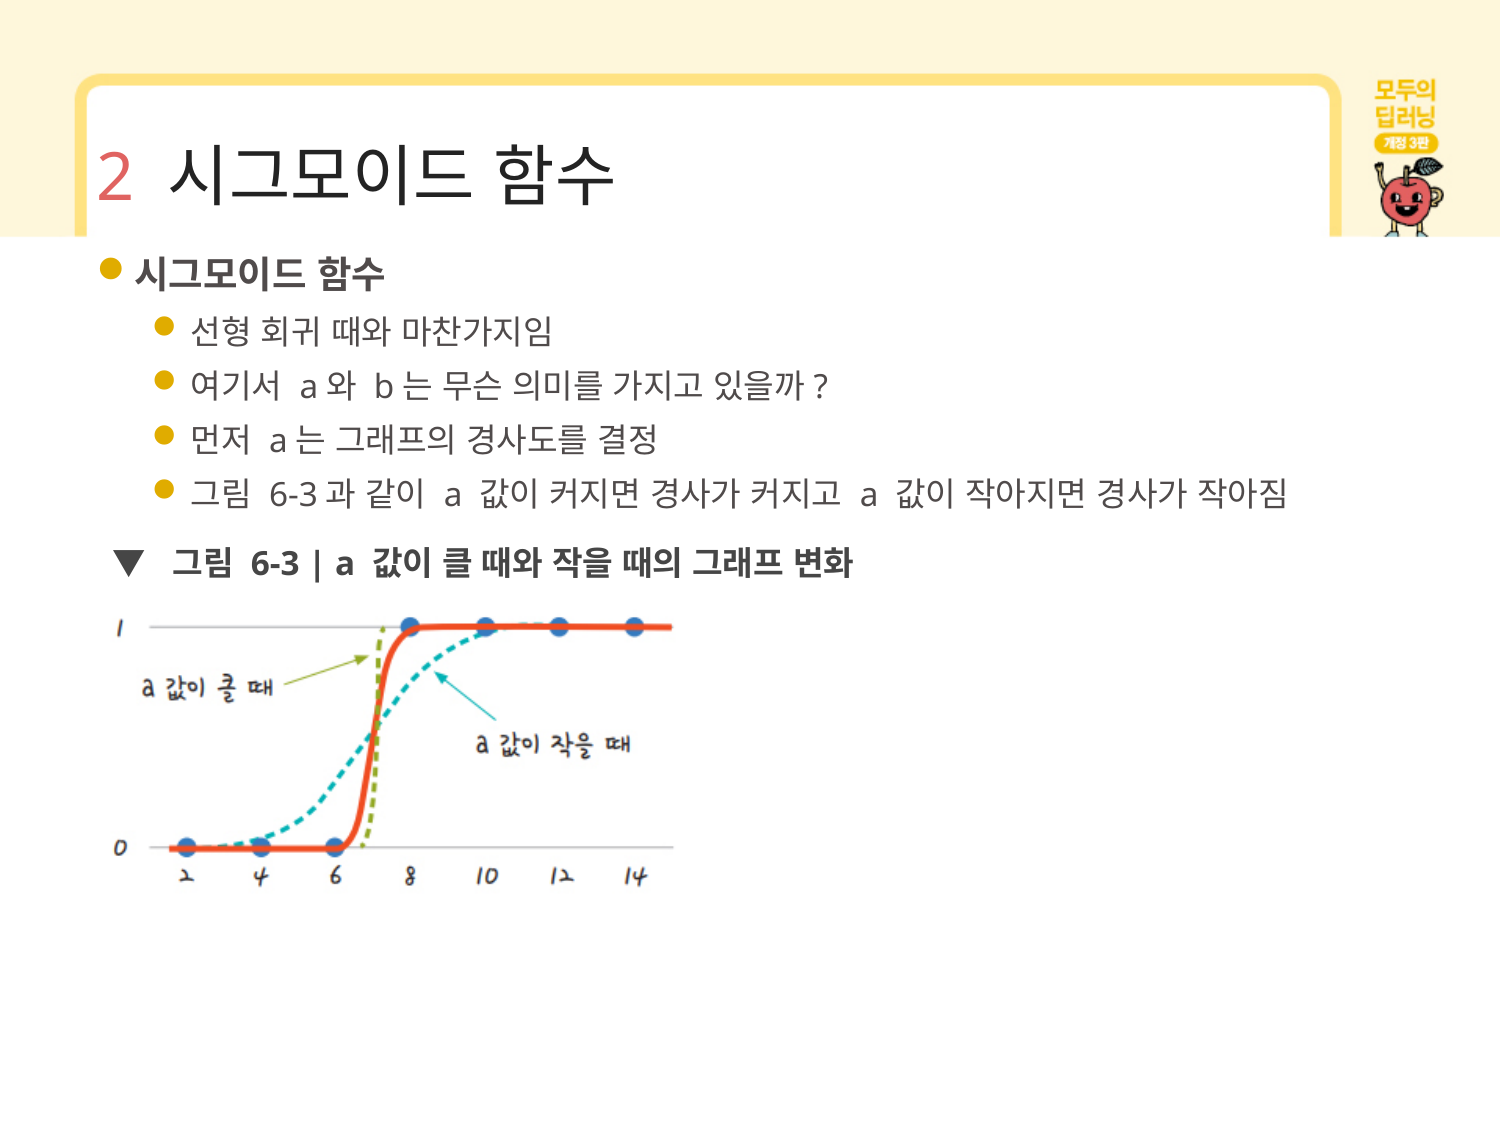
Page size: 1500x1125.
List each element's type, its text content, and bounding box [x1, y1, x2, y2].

list 시그모이드 함수 선형 회귀 때와 마찬가지임 여기서 a와 b는 무슨 의미를 가지고 있을까? 먼저 a는 그래프의 경사도를 결정 그림 6-3과 같이 a 값이 커지면 경사가 커지고 a 값이 작아지면 경사가 작아짐 [81, 239, 1412, 1054]
picture [0, 0, 1500, 1125]
title 2 시그모이드 함수 [81, 90, 1412, 222]
text_box ▼ 그림 6-3 | a 값이 클 때와 작을 때의 그래프 변화 [97, 534, 1424, 600]
